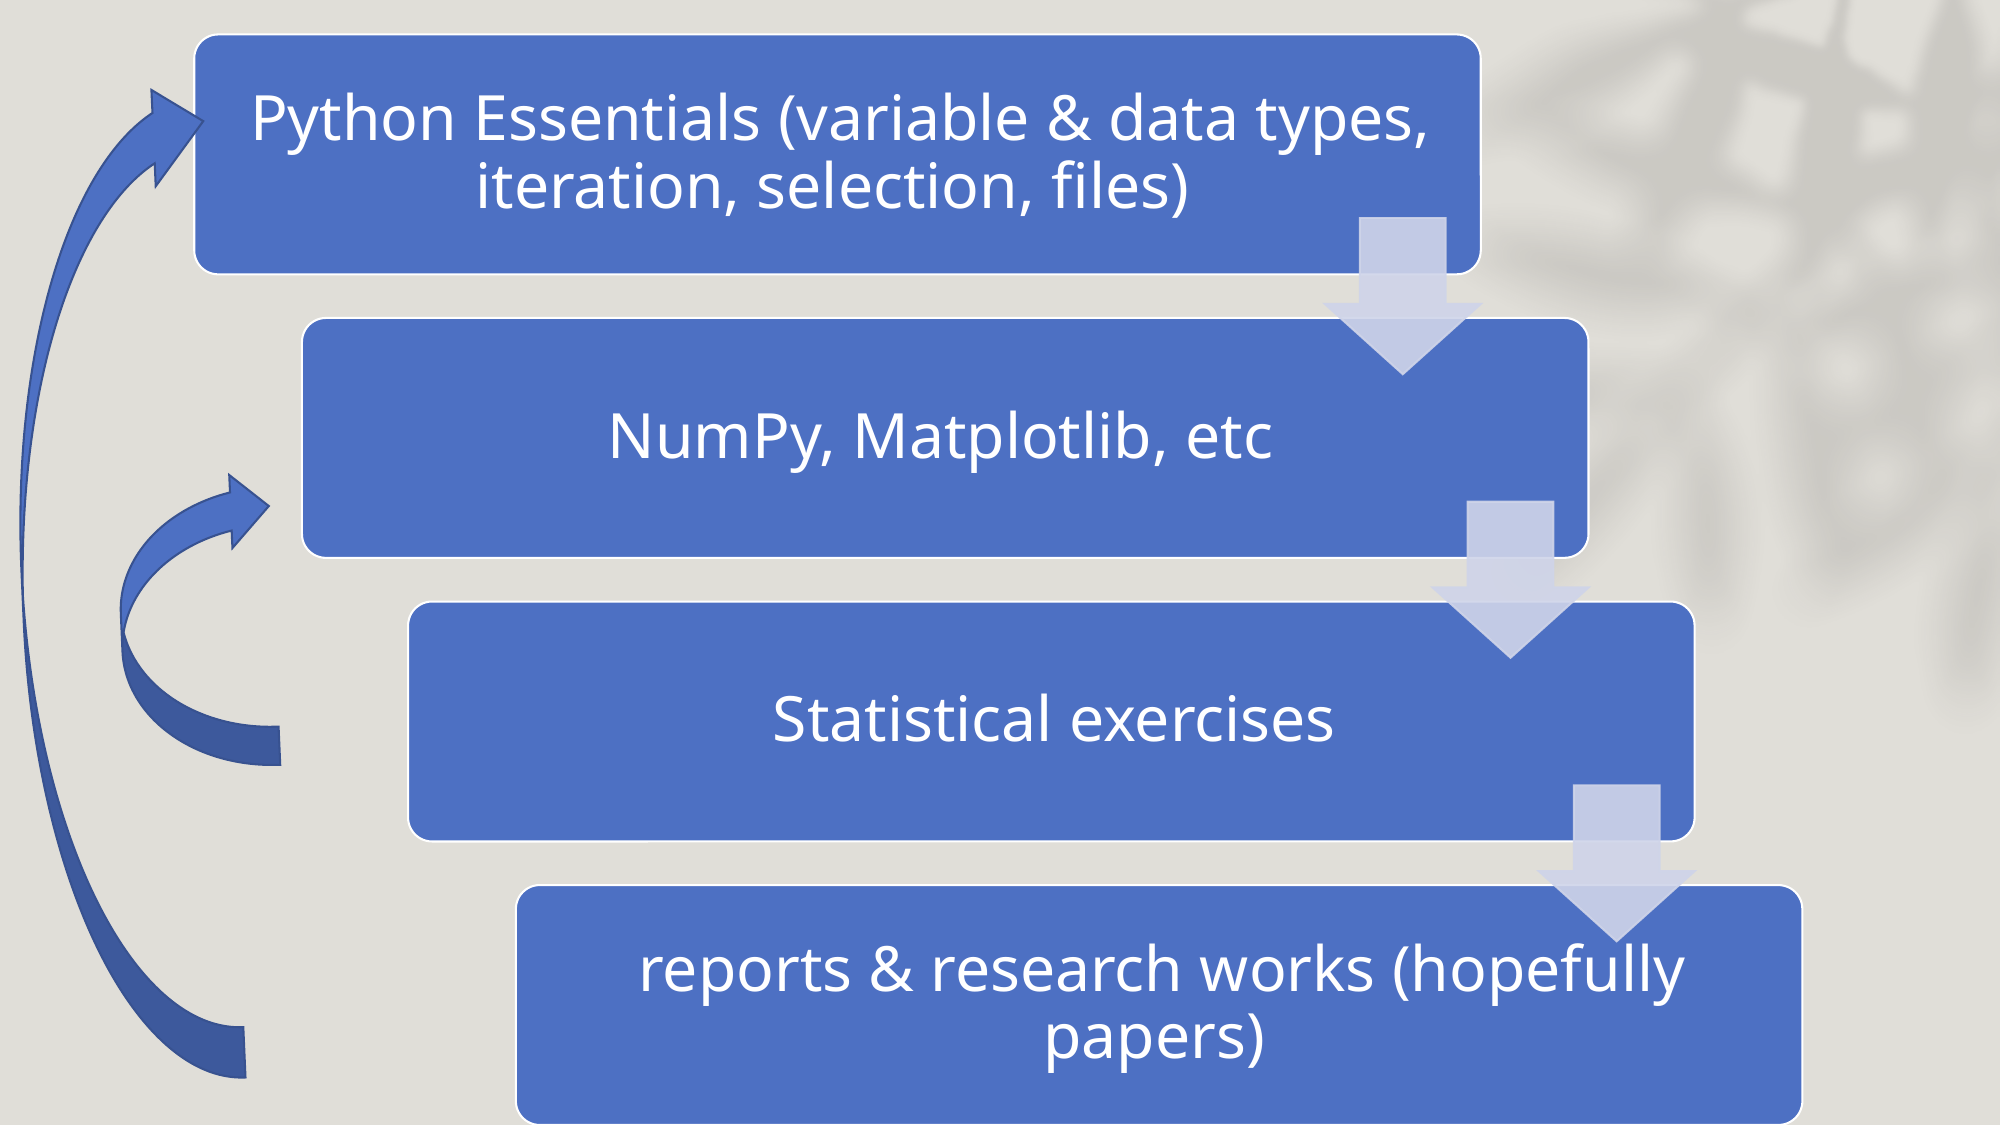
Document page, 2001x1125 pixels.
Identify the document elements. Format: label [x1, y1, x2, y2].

text_box [119, 504, 194, 750]
text_box [194, 34, 1803, 1125]
text_box [19, 88, 194, 1066]
